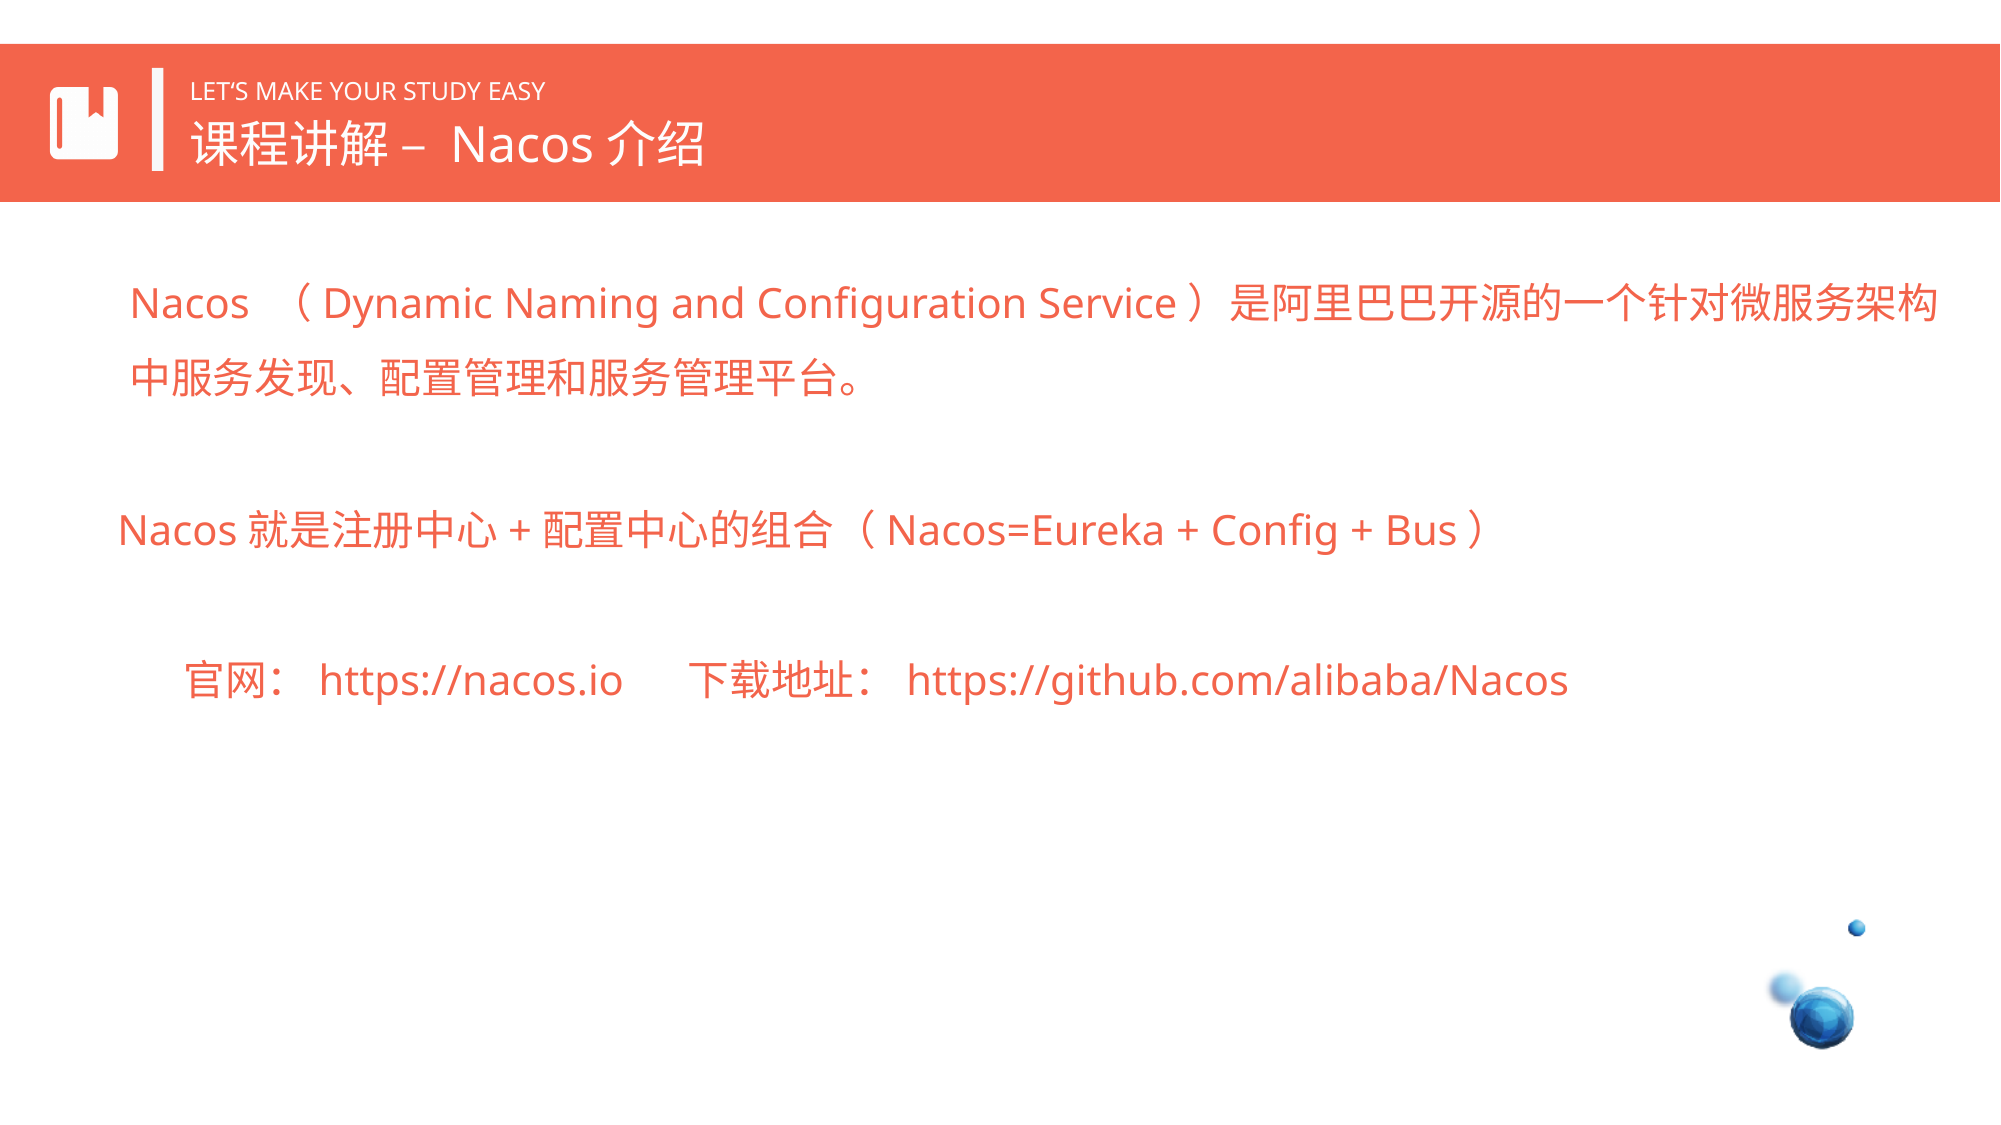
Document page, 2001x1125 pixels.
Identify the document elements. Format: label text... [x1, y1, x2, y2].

text_box 官网：https://nacos.io 下载地址：https://github.com/alibaba/Nacos [168, 621, 1186, 711]
text_box Nacos就是注册中心+配置中心的组合（Nacos=Eureka + Config + Bus） [102, 471, 1525, 562]
text_box 课程讲解 – Nacos介绍 [316, 117, 1326, 180]
text_box Nacos （Dynamic Naming and Configuration Service）是阿里巴巴开源的一个针对微服务架构 中服务发现、配置管理和服务管理平台。 [114, 244, 1954, 409]
text_box LET‘S MAKE YOUR STUDY EASY [316, 67, 893, 113]
text_box [316, 43, 2000, 203]
picture [1186, 542, 2000, 1125]
picture [0, 0, 316, 253]
